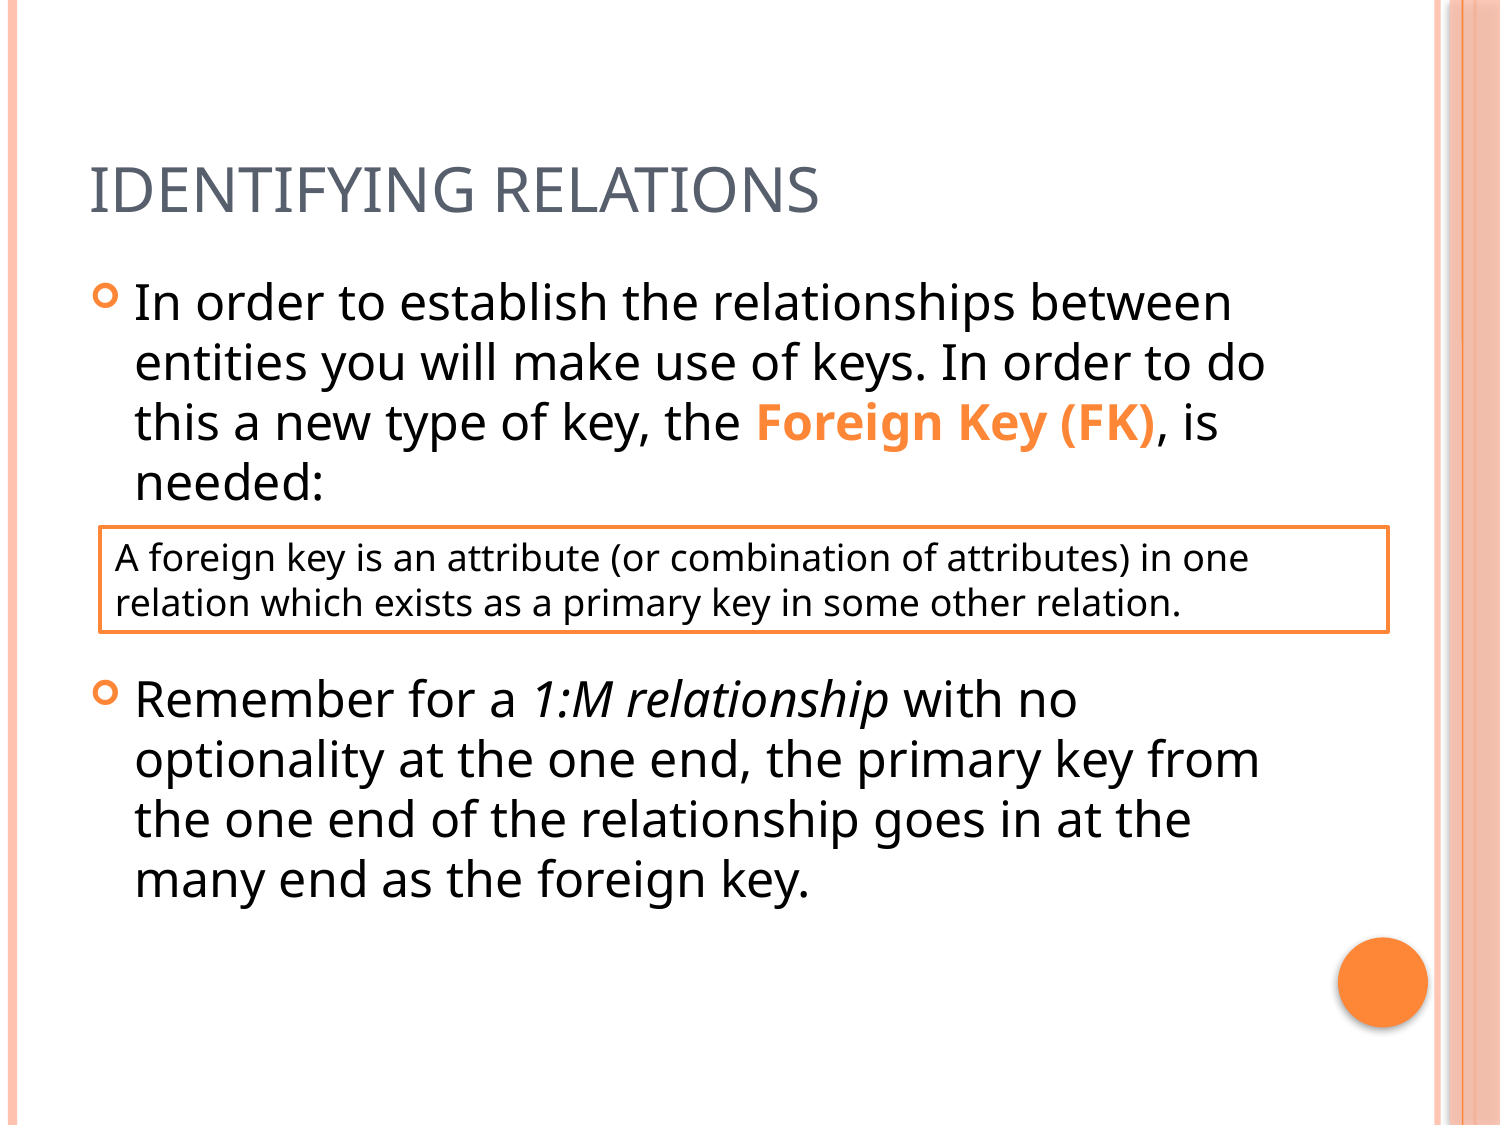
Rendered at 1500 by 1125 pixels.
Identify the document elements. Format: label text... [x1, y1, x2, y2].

text_box A foreign key is an attribute (or combination of attributes) in one relation which exists as a primary key in some other relation. [98, 525, 1390, 634]
list In order to establish the relationships between entities you will make use of keys. In order to do this a new type of key, the Foreign Key (FK), is needed: Remember for a 1:M relationship with no optionality at the one end, the primary key from the one end of the relationship goes in at the many end as the foreign key. [75, 262, 1300, 1062]
title Identifying relations [75, 45, 1300, 233]
